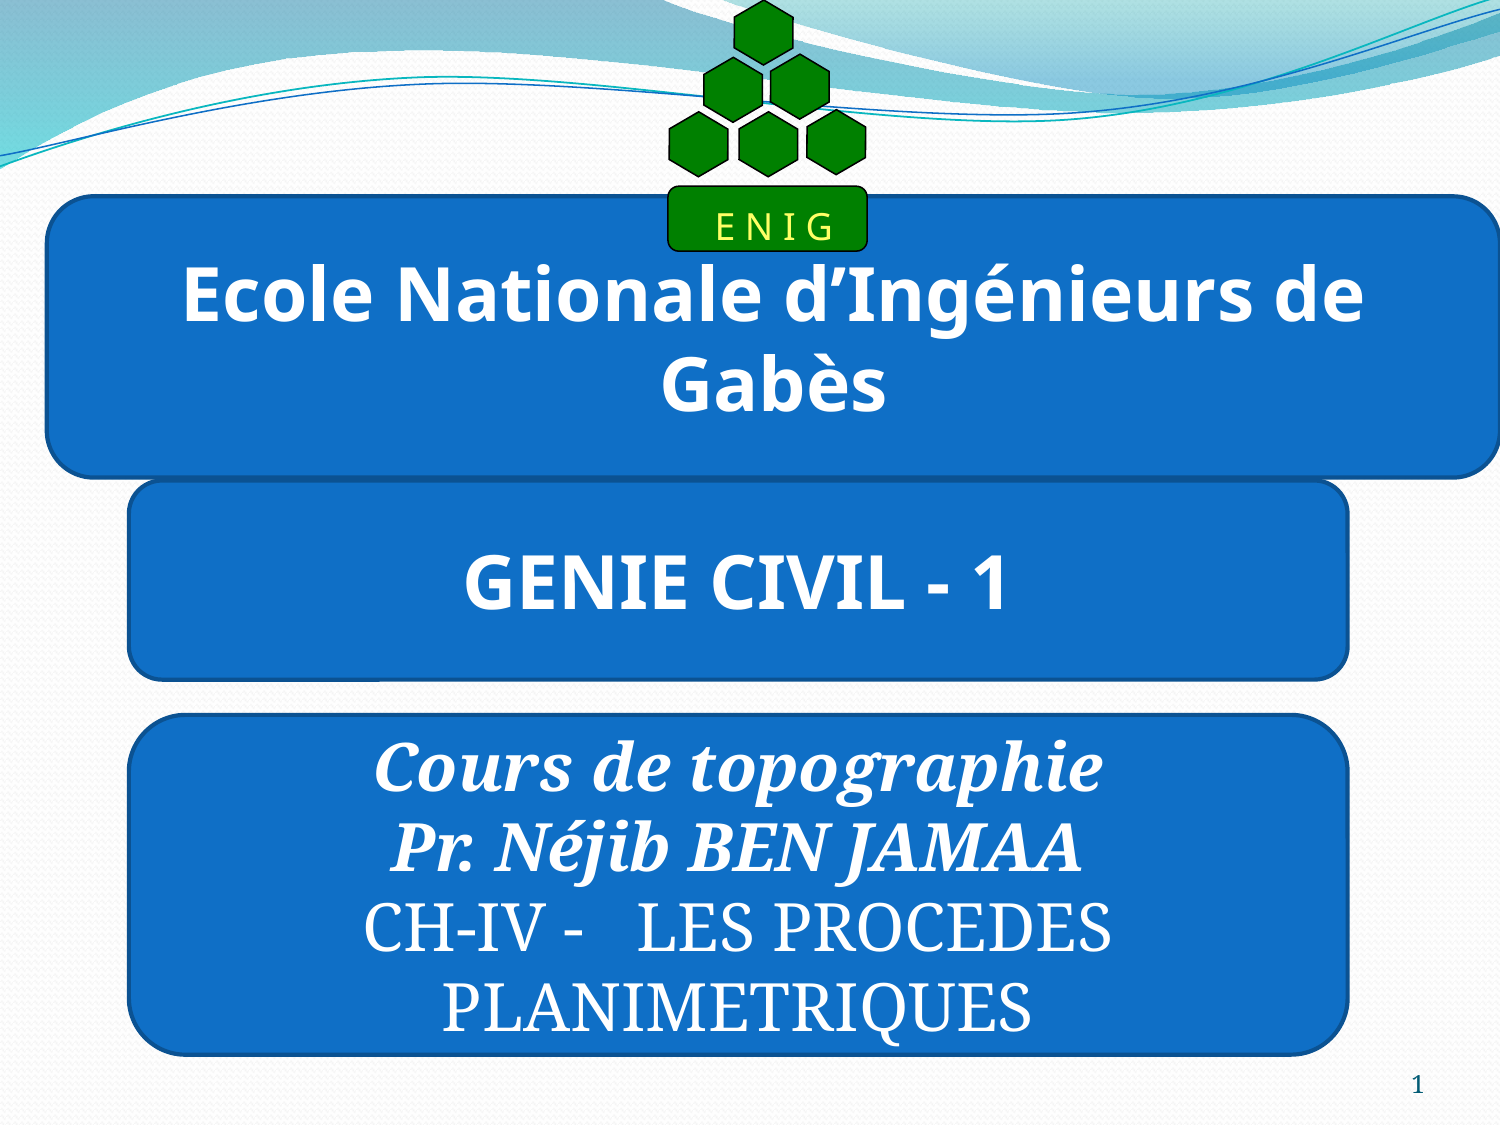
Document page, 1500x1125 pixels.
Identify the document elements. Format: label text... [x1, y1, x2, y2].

text_box Cours de topographie Pr. Néjib BEN JAMAA CH-IV - LES PROCEDES PLANIMETRIQUES [126, 712, 1350, 1057]
text_box Ecole Nationale d’Ingénieurs de Gabès [44, 194, 1500, 480]
text_box GENIE CIVIL - 1 [126, 480, 1350, 682]
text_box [660, 194, 875, 281]
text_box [667, 0, 868, 270]
slide_number 1 [1299, 1042, 1425, 1103]
